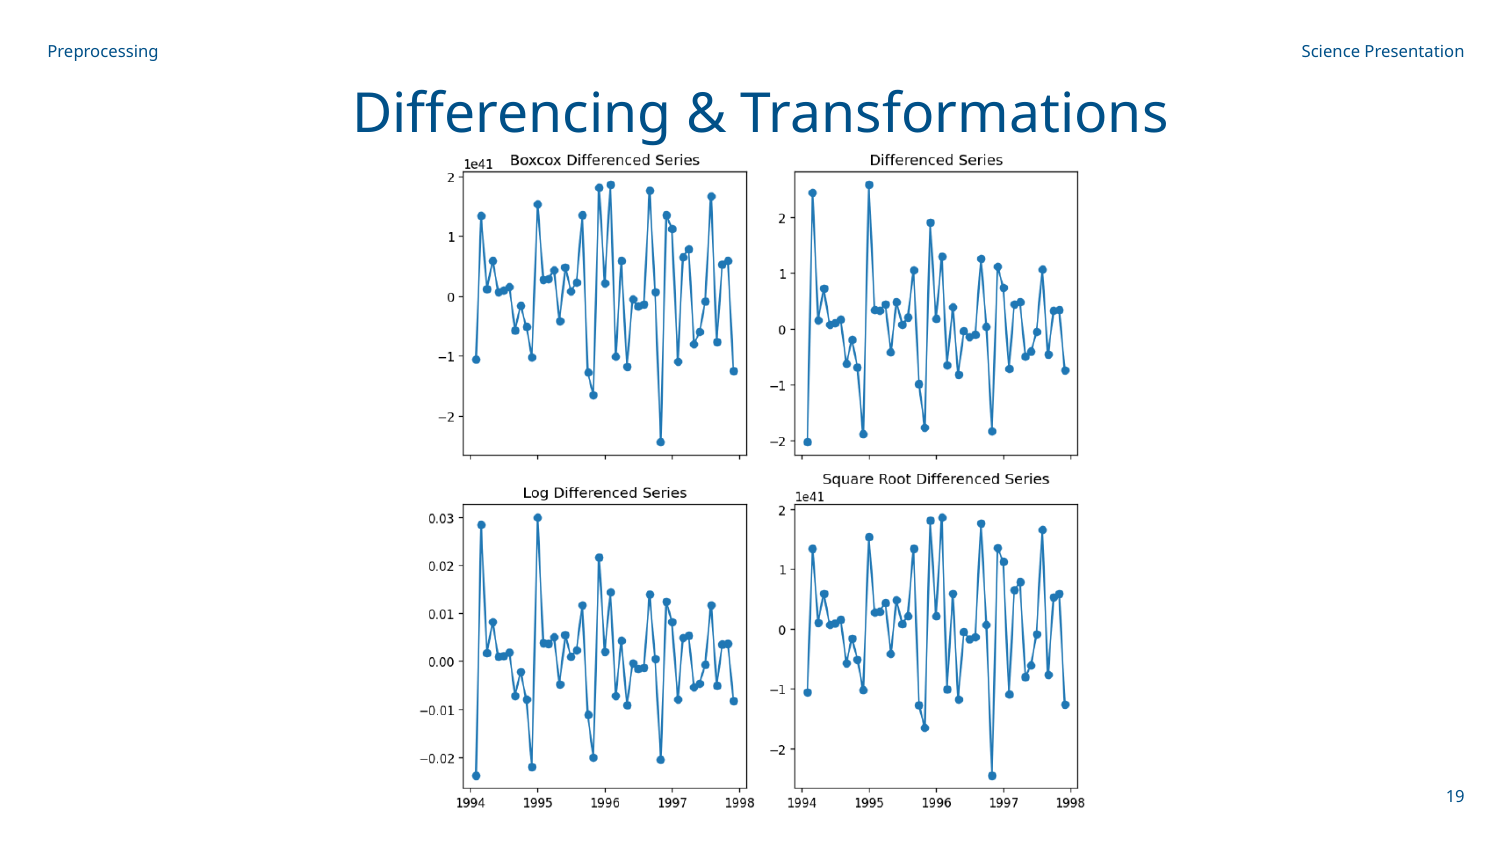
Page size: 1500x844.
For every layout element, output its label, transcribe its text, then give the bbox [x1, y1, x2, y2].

list Preprocessing [32, 32, 338, 67]
slide_number ‹#› [1389, 764, 1480, 830]
list Science Presentation [1162, 32, 1480, 67]
picture [412, 149, 1088, 813]
text_box Differencing & Transformations [337, 52, 1367, 159]
